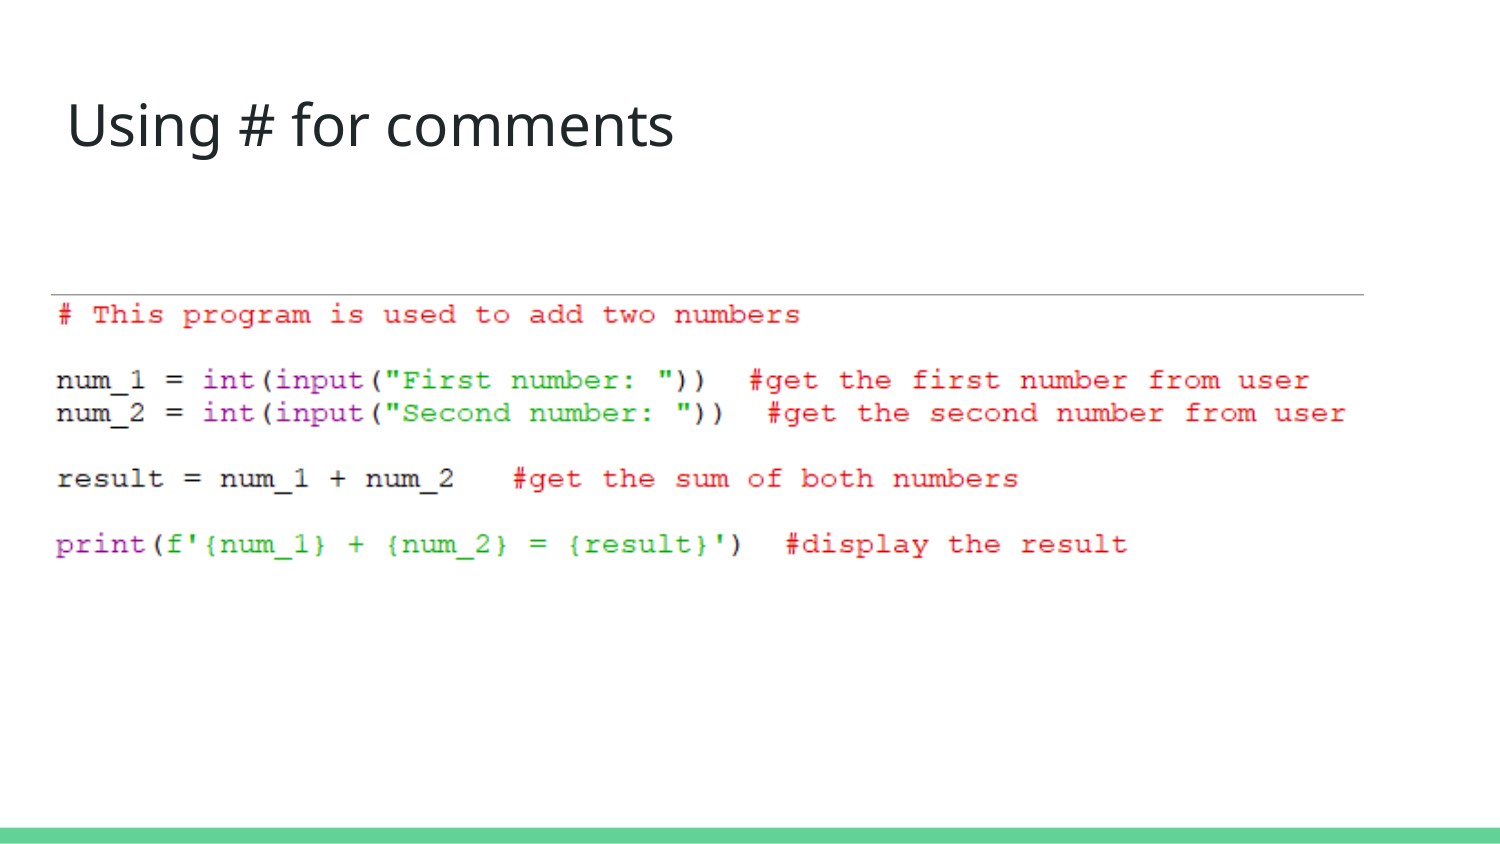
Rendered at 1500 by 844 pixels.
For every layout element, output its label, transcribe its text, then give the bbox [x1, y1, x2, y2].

picture [50, 294, 1365, 582]
title Using # for comments [51, 72, 1449, 167]
